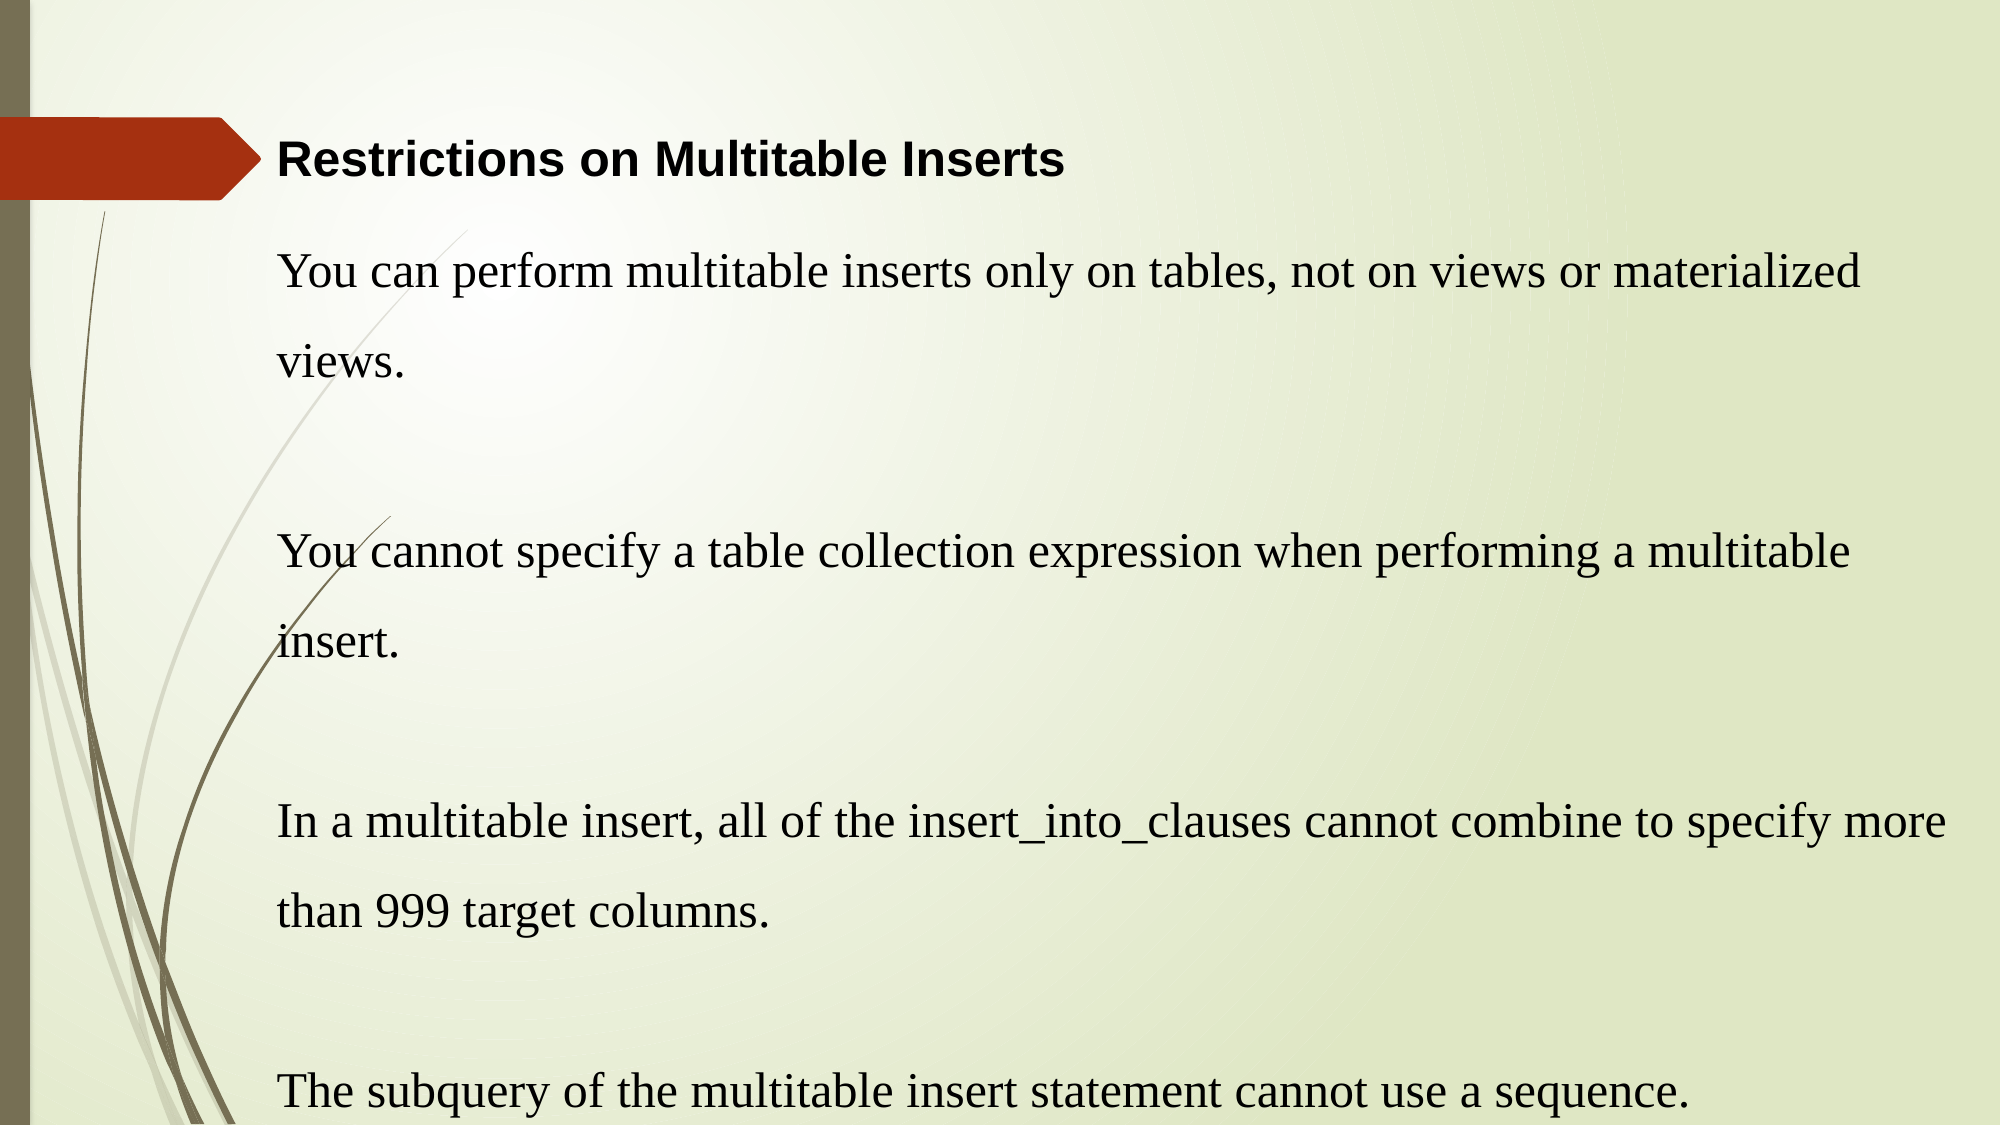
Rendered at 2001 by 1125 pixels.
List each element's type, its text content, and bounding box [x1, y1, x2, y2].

text_box Restrictions on Multitable Inserts You can perform multitable inserts only on tables, not on views or materialized views. You cannot specify a table collection expression when performing a multitable insert. In a multitable insert, all of the insert_into_clauses cannot combine to specify more than 999 target columns. The subquery of the multitable insert statement cannot use a sequence. [261, 88, 2000, 1125]
